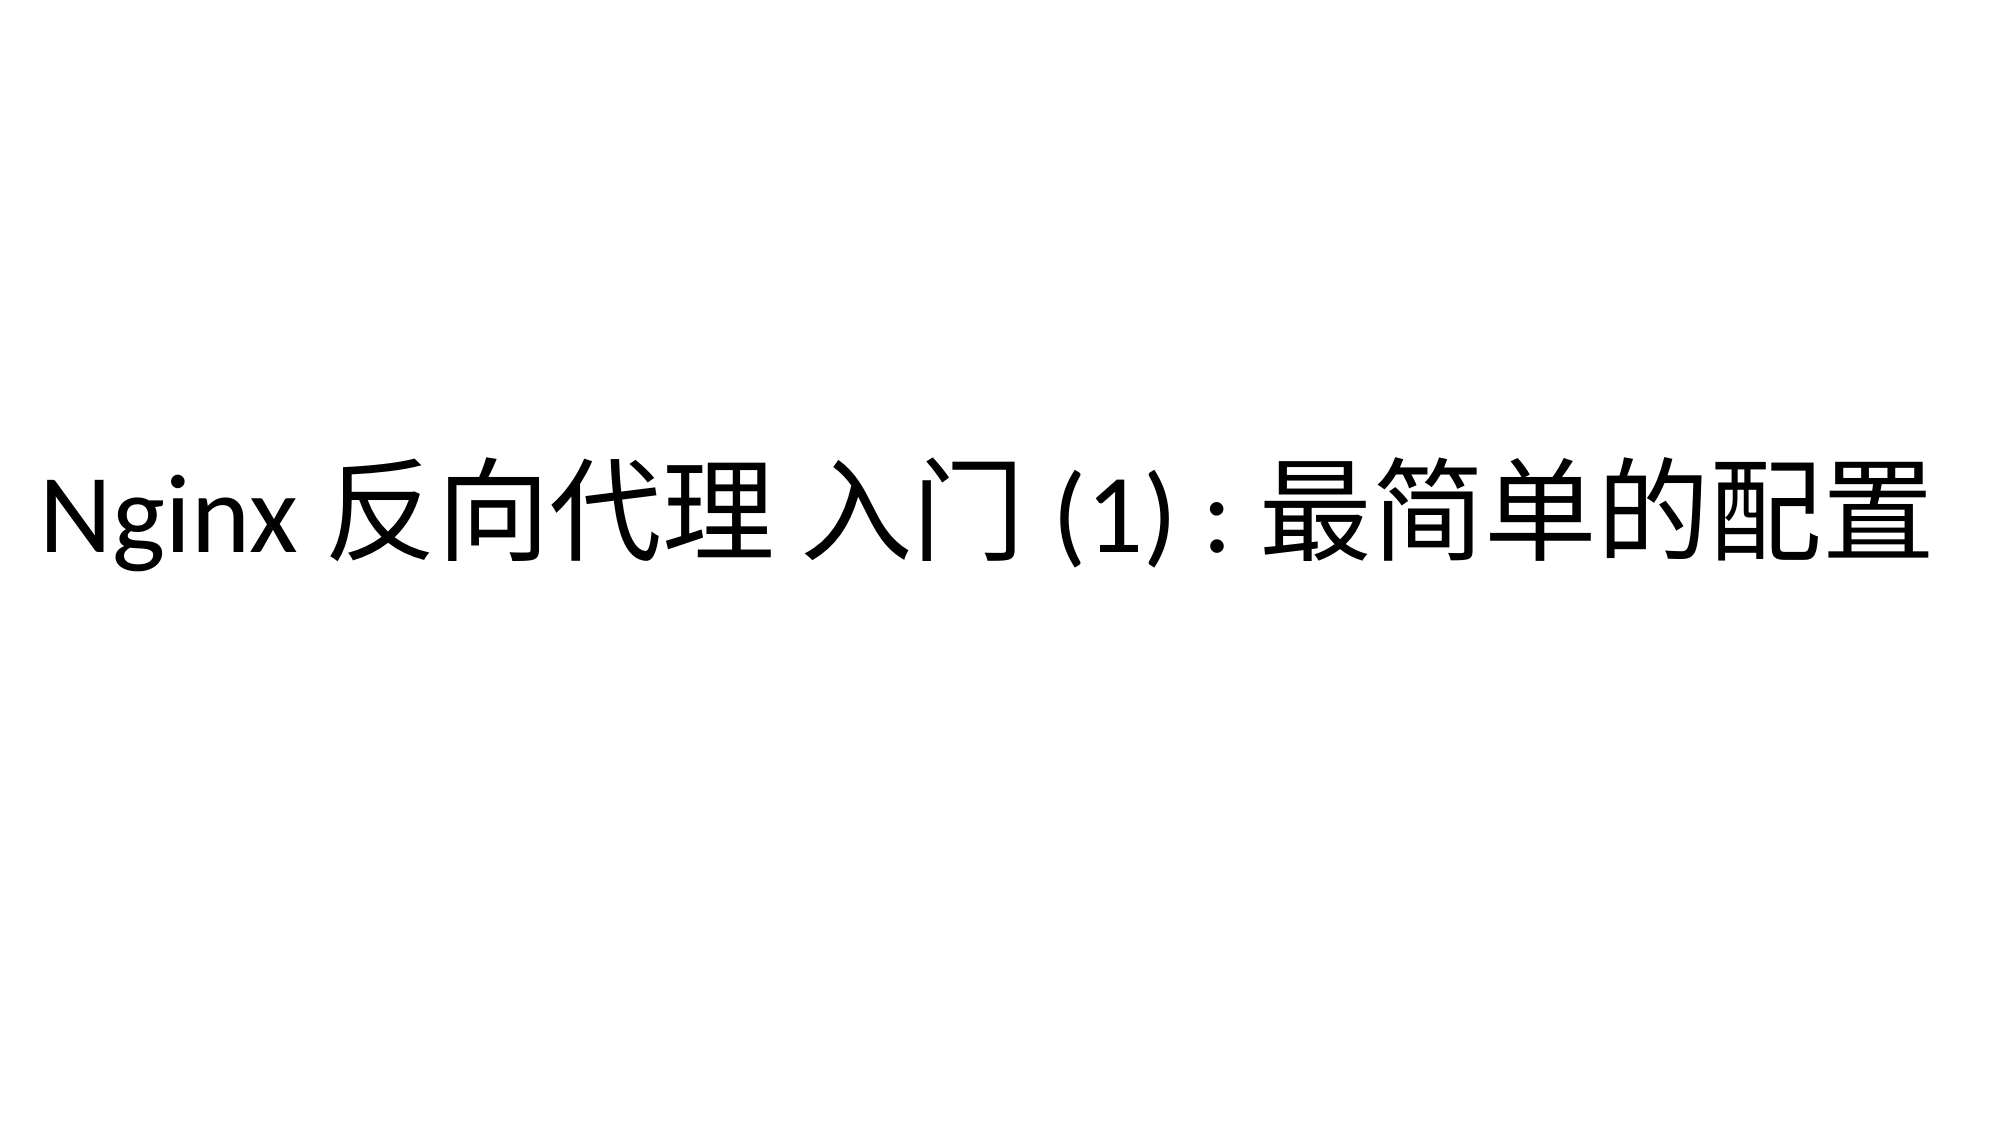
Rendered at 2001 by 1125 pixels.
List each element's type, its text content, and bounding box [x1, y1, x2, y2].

title Nginx反向代理 入门(1) :最简单的配置 [0, 340, 2000, 675]
